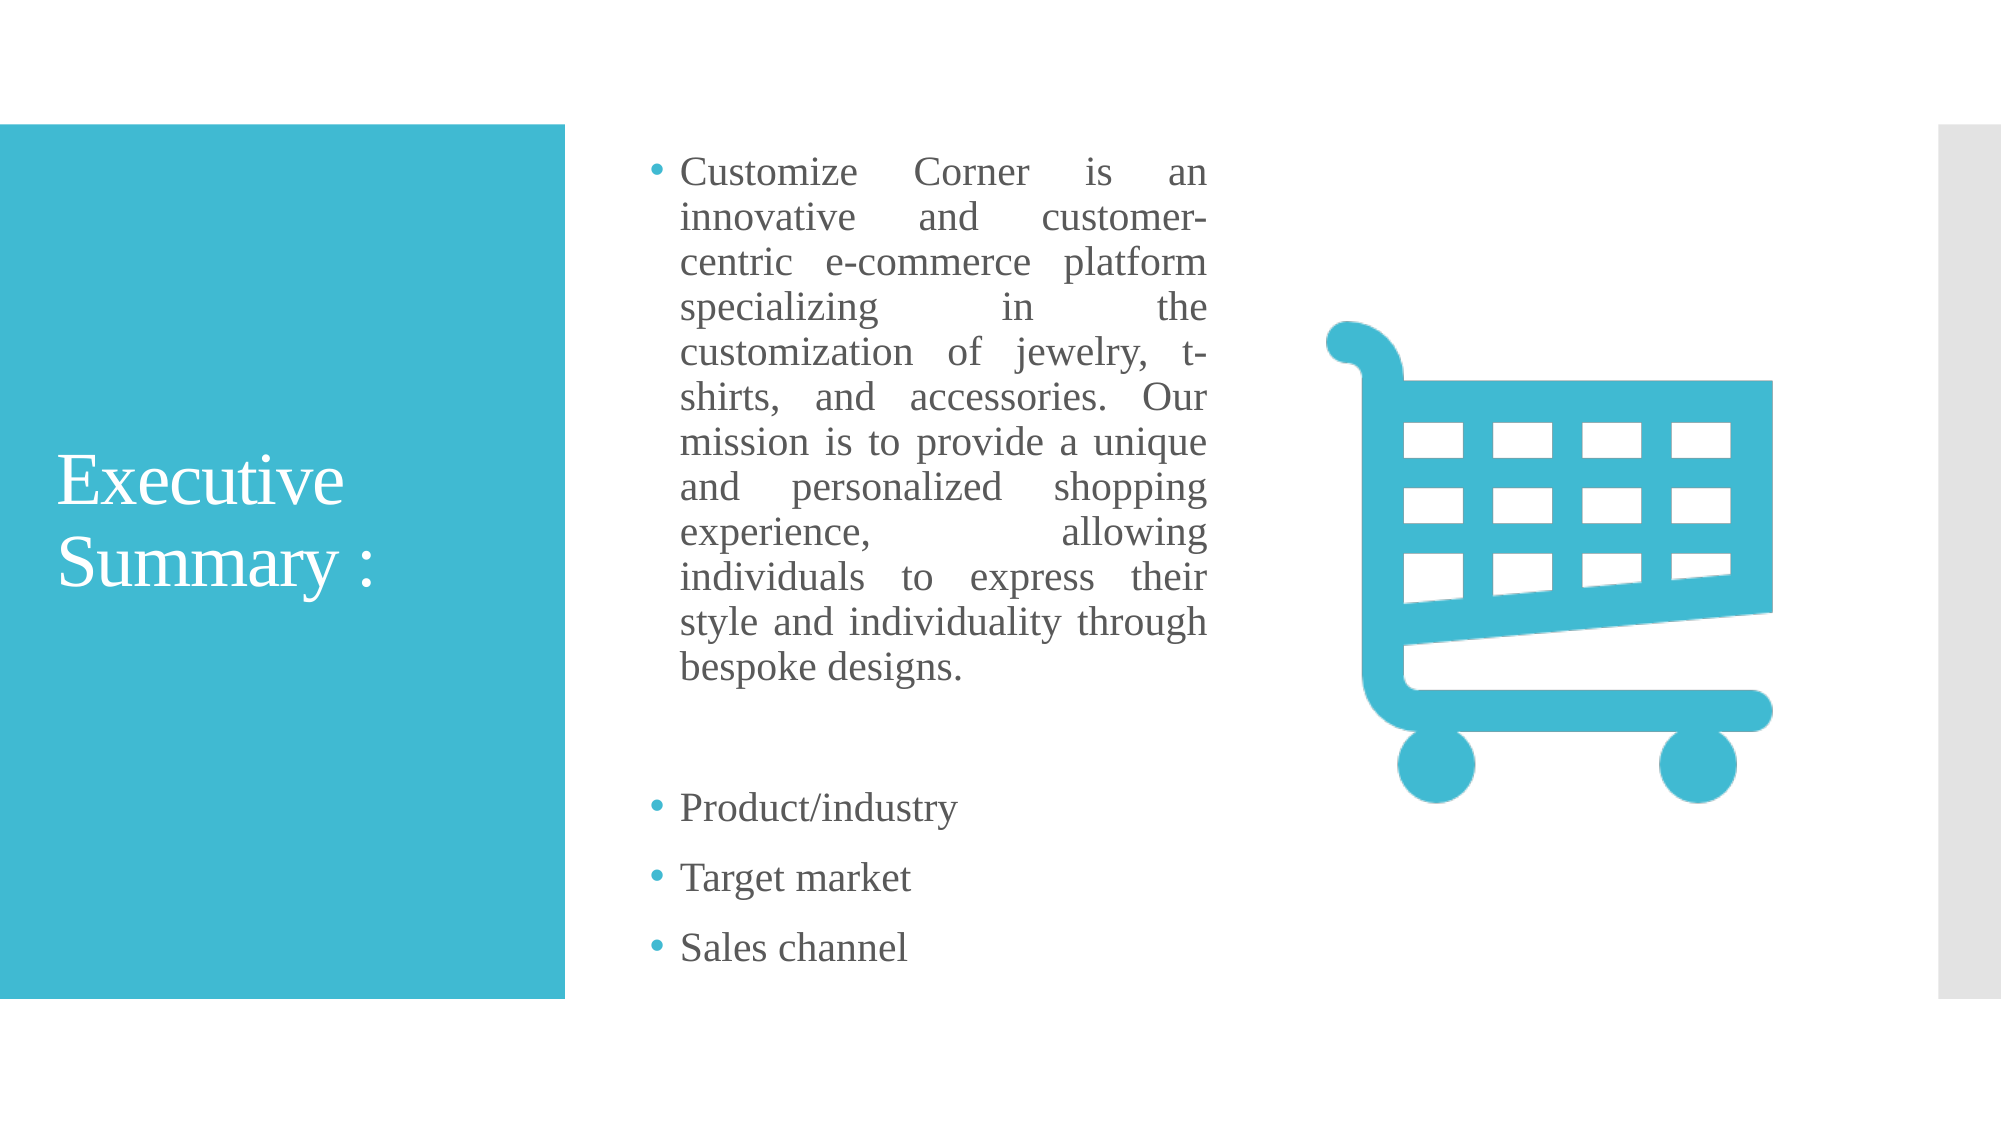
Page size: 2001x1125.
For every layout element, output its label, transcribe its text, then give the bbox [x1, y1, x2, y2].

list Customize Corner is an innovative and customer-centric e-commerce platform specializing in the customization of jewelry, t-shirts, and accessories. Our mission is to provide a unique and personalized shopping experience, allowing individuals to express their style and individuality through bespoke designs. Product/industry Target market Sales channel [634, 141, 1223, 982]
picture [1282, 277, 1853, 848]
title Executive Summary : [41, 184, 525, 940]
